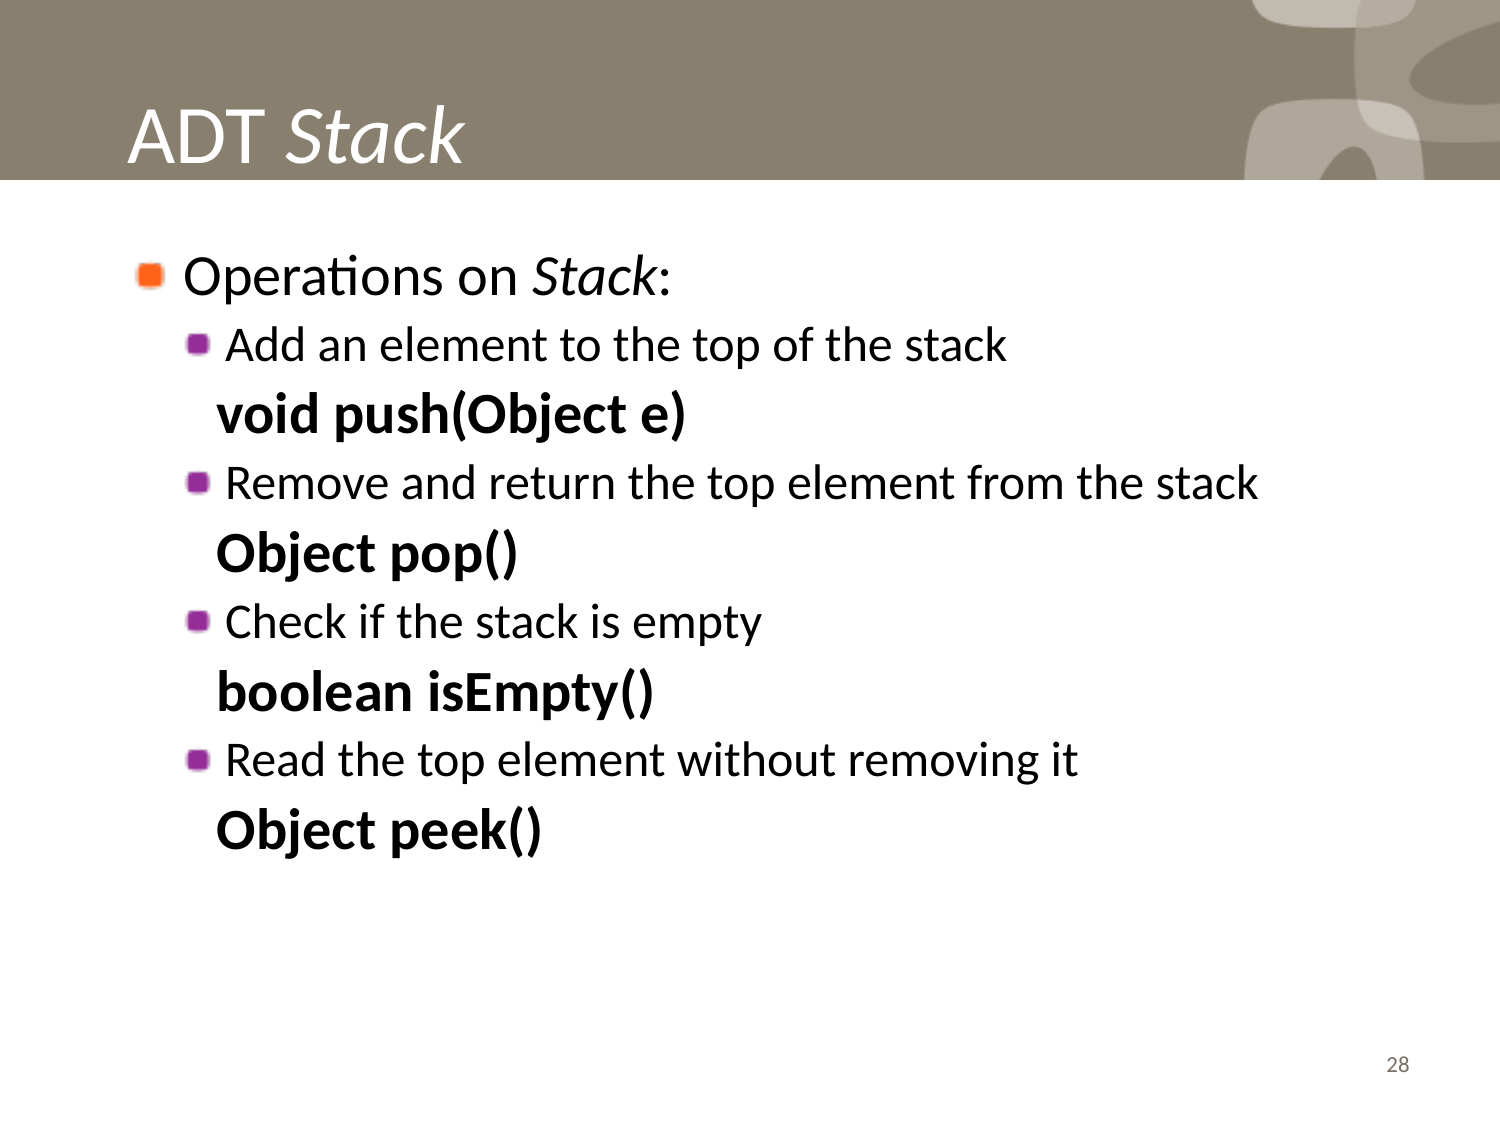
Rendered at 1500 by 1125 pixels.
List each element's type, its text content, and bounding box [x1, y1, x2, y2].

slide_number 28 [1074, 1024, 1425, 1103]
title ADT Stack [112, 50, 1388, 188]
list Operations on Stack: Add an element to the top of the stack void push(Object e) Remove and return the top element from the stack Object pop() Check if the stack is empty boolean isEmpty() Read the top element without removing it Object peek() [112, 237, 1388, 963]
